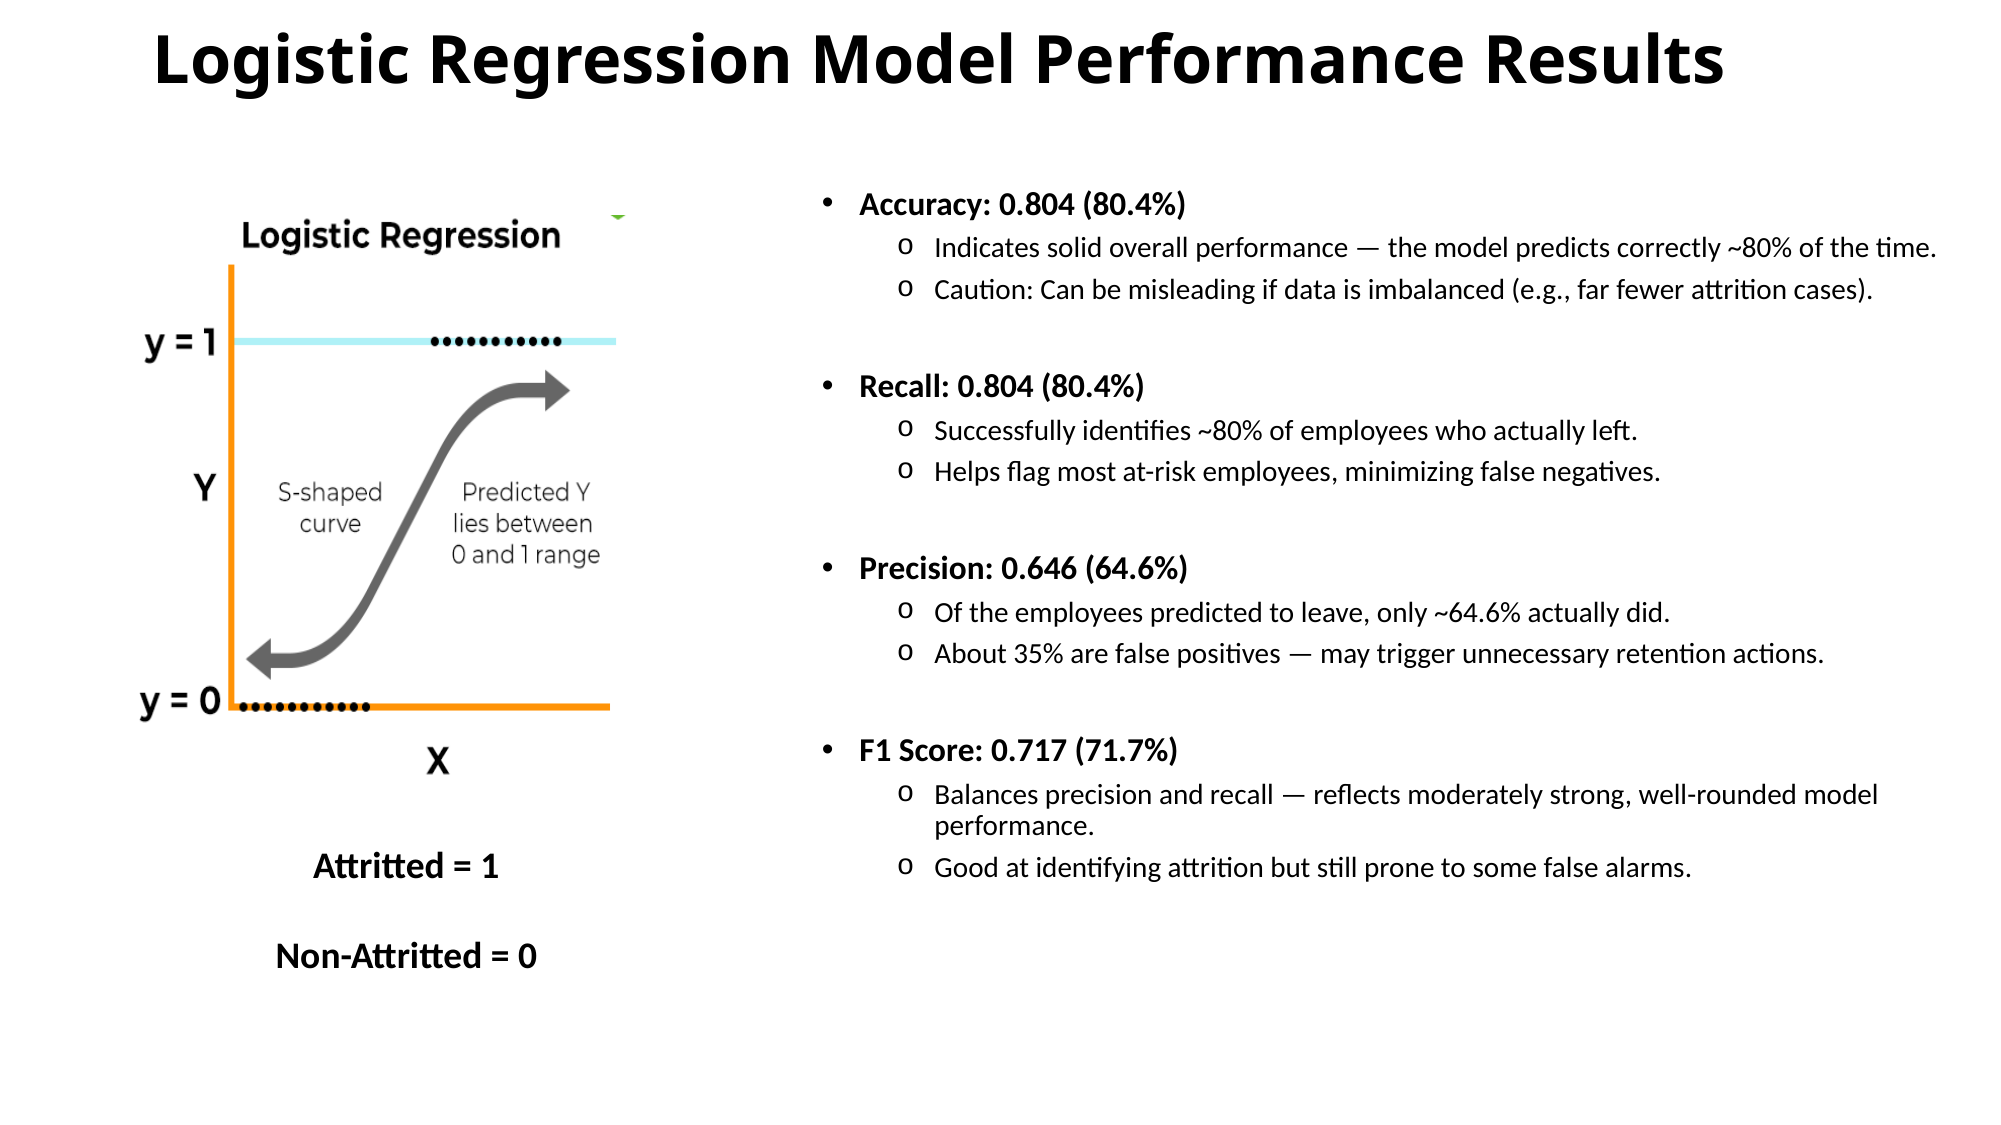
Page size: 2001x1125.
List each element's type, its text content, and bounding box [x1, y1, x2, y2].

list Accuracy: 0.804 (80.4%) Indicates solid overall performance — the model predicts correctly ~80% of the time. Caution: Can be misleading if data is imbalanced (e.g., far fewer attrition cases). Recall: 0.804 (80.4%) Successfully identifies ~80% of employees who actually left. Helps flag most at-risk employees, minimizing false negatives. Precision: 0.646 (64.6%) Of the employees predicted to leave, only ~64.6% actually did. About 35% are false positives — may trigger unnecessary retention actions. F1 Score: 0.717 (71.7%) Balances precision and recall — reflects moderately strong, well-rounded model performance. Good at identifying attrition but still prone to some false alarms. [806, 178, 1958, 950]
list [42, 215, 771, 784]
title Logistic Regression Model Performance Results [137, 0, 1863, 125]
text_box Attritted = 1 Non-Attritted = 0 [249, 833, 563, 984]
